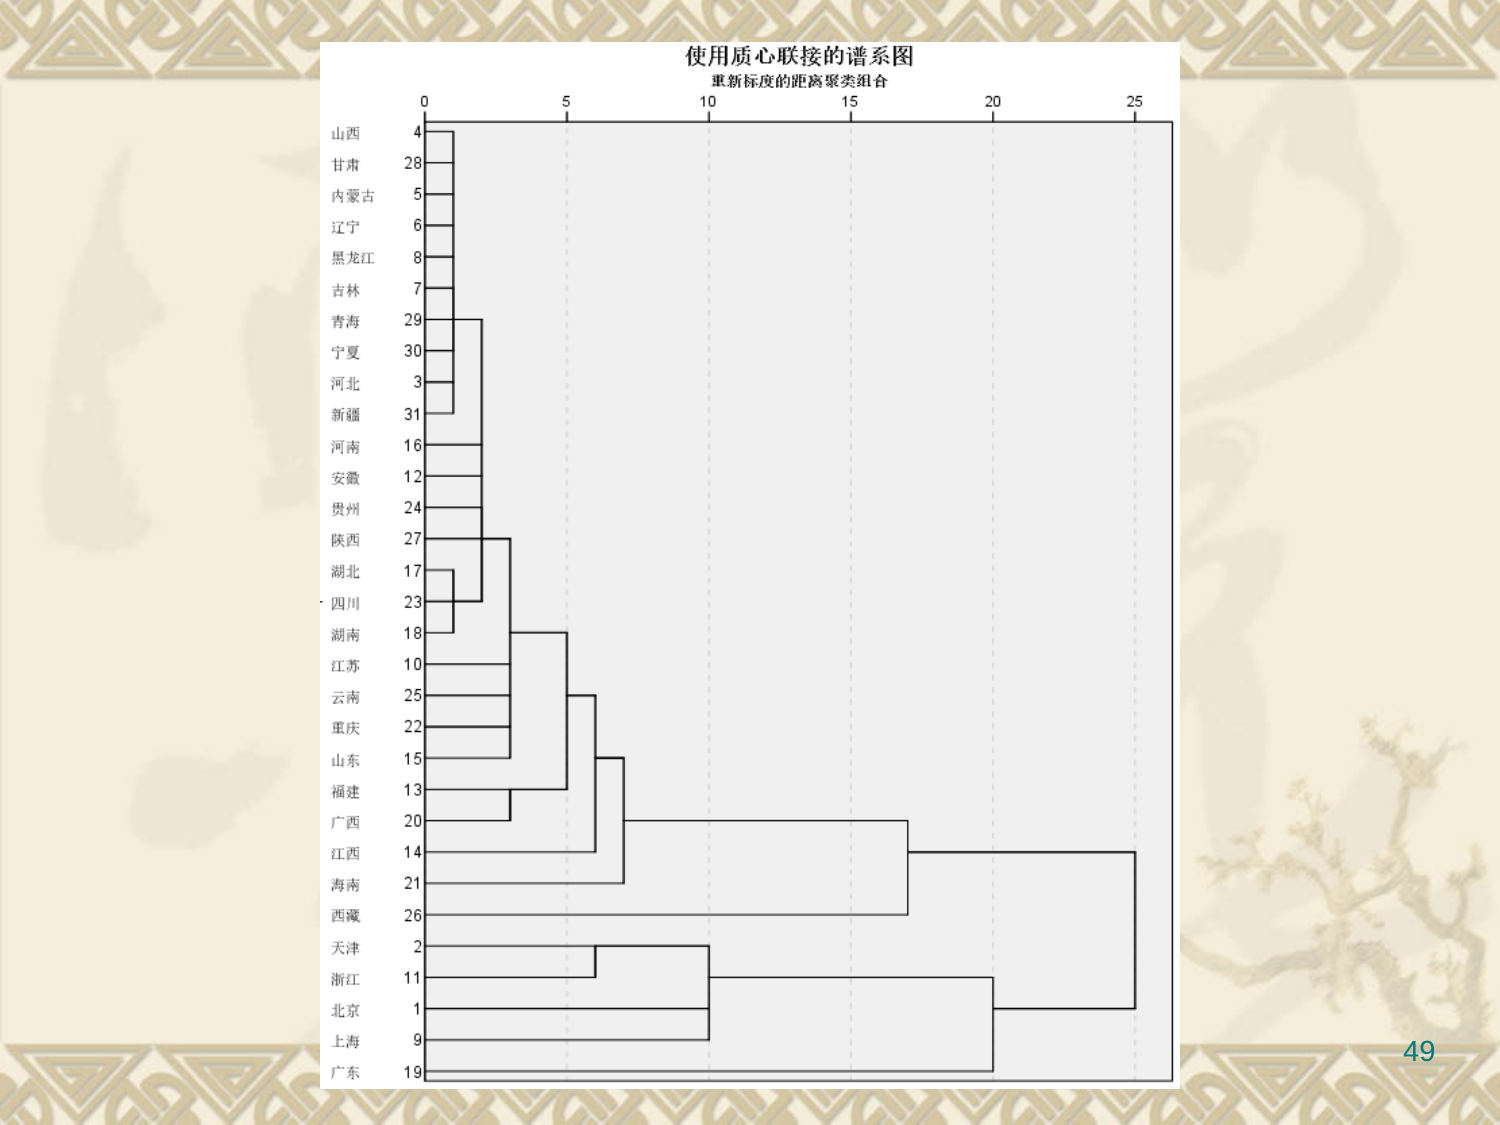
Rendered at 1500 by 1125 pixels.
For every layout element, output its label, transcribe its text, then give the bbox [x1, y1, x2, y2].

slide_number 49 [1074, 1024, 1451, 1103]
picture [0, 0, 1500, 1125]
